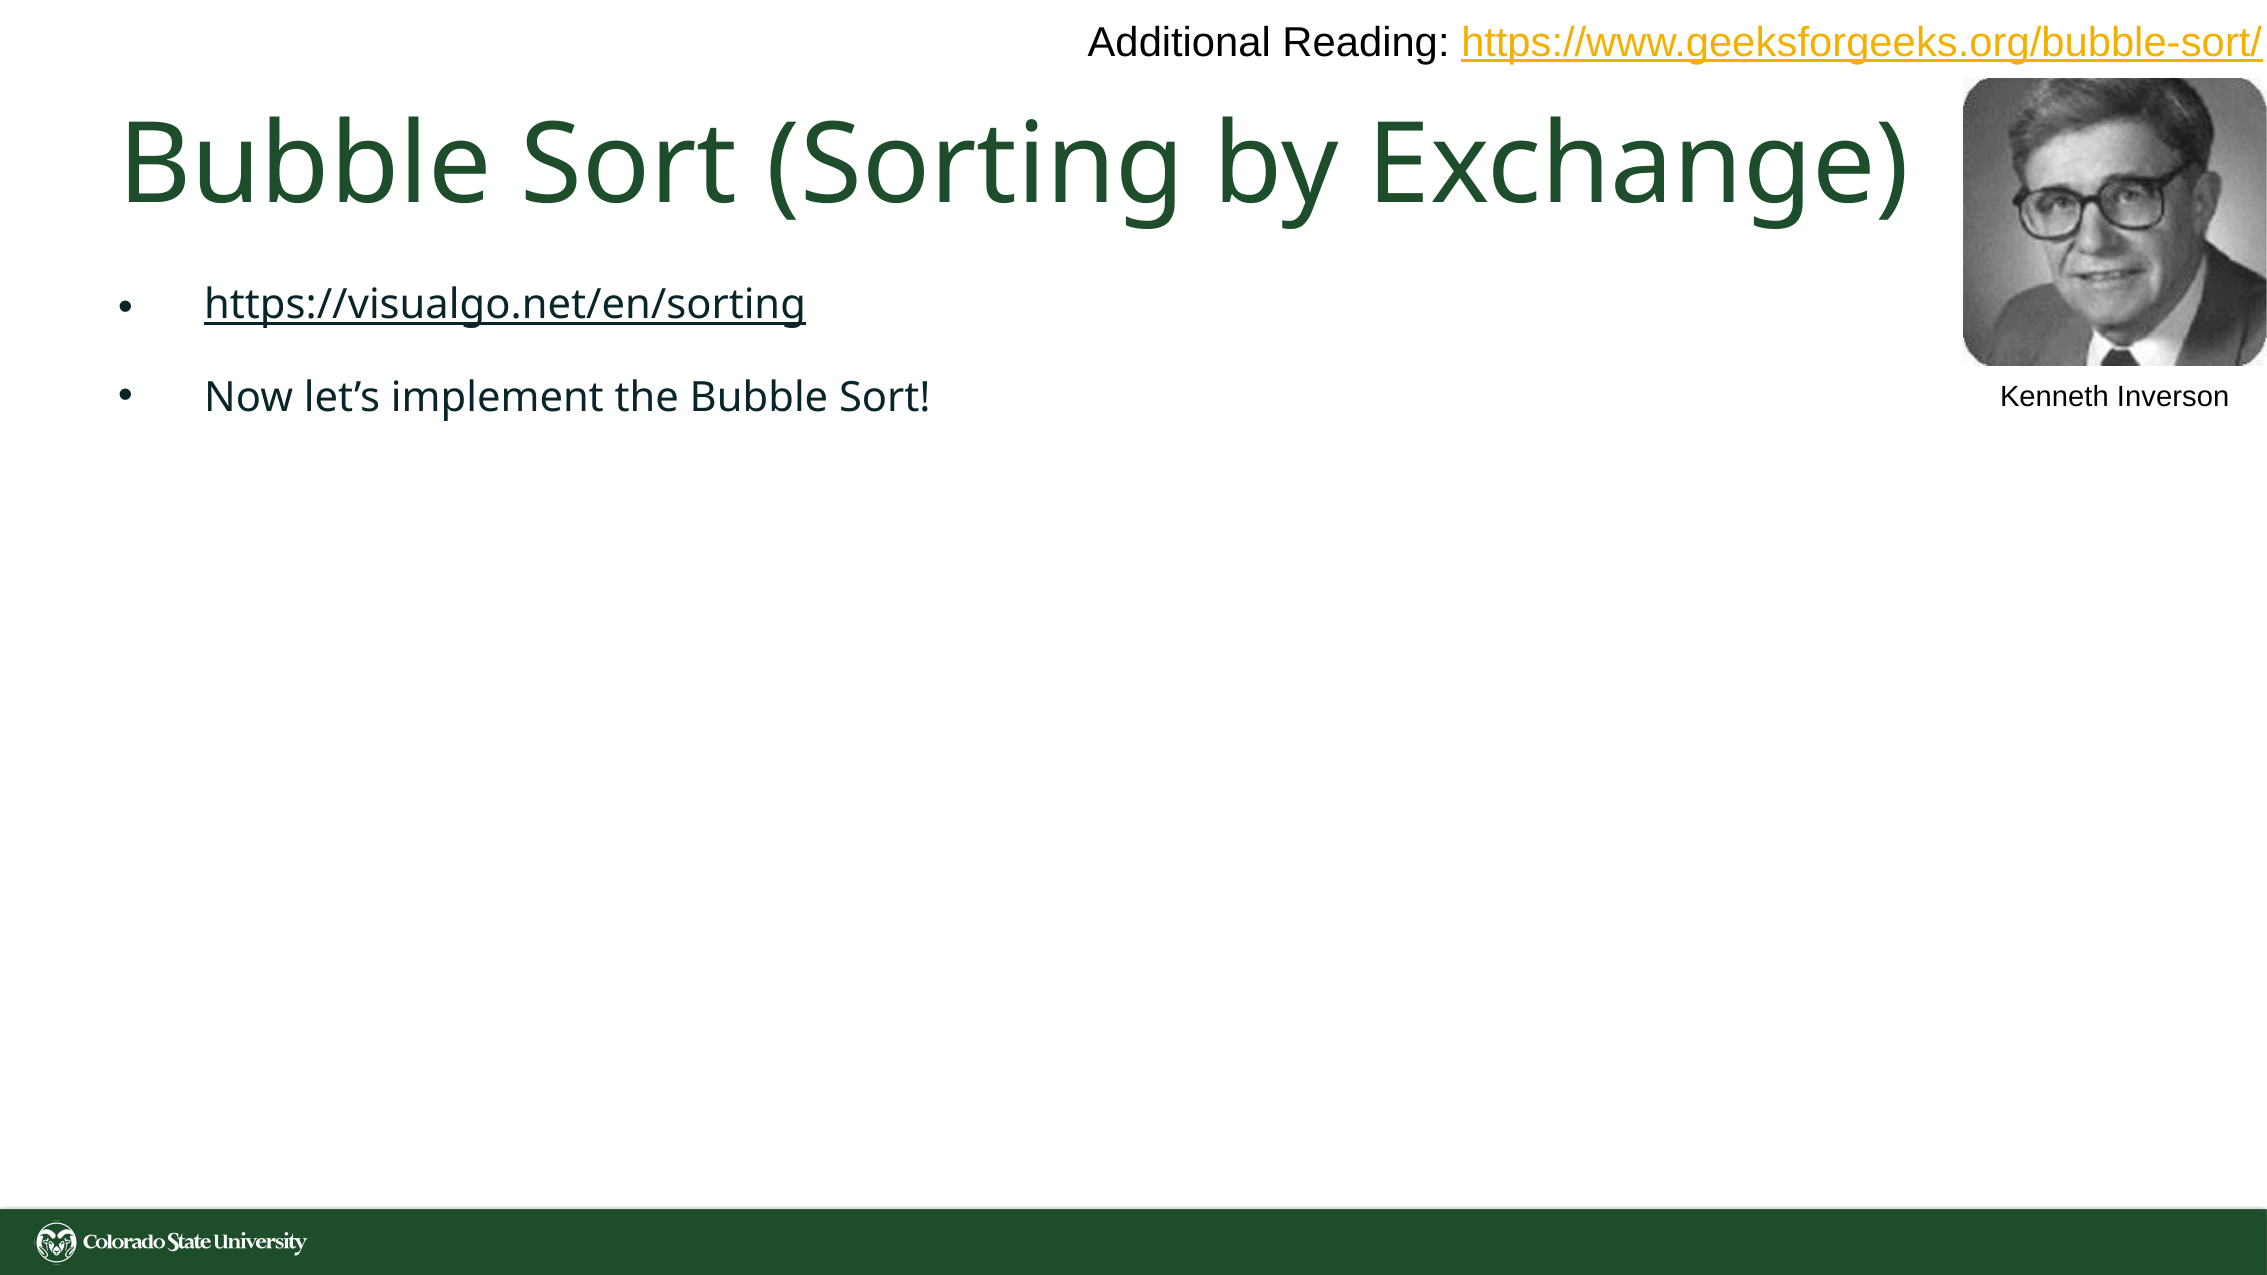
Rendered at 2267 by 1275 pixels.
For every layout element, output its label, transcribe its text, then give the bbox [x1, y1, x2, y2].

text_box Kenneth Inverson [1985, 375, 2245, 420]
list https://visualgo.net/en/sorting Now let’s implement the Bubble Sort! [103, 250, 1596, 422]
title Bubble Sort (Sorting by Exchange) [103, 73, 2164, 241]
picture [1963, 78, 2267, 367]
picture [24, 1209, 319, 1275]
text_box Additional Reading: https://www.geeksforgeeks.org/bubble-sort/ [1072, 7, 2267, 73]
